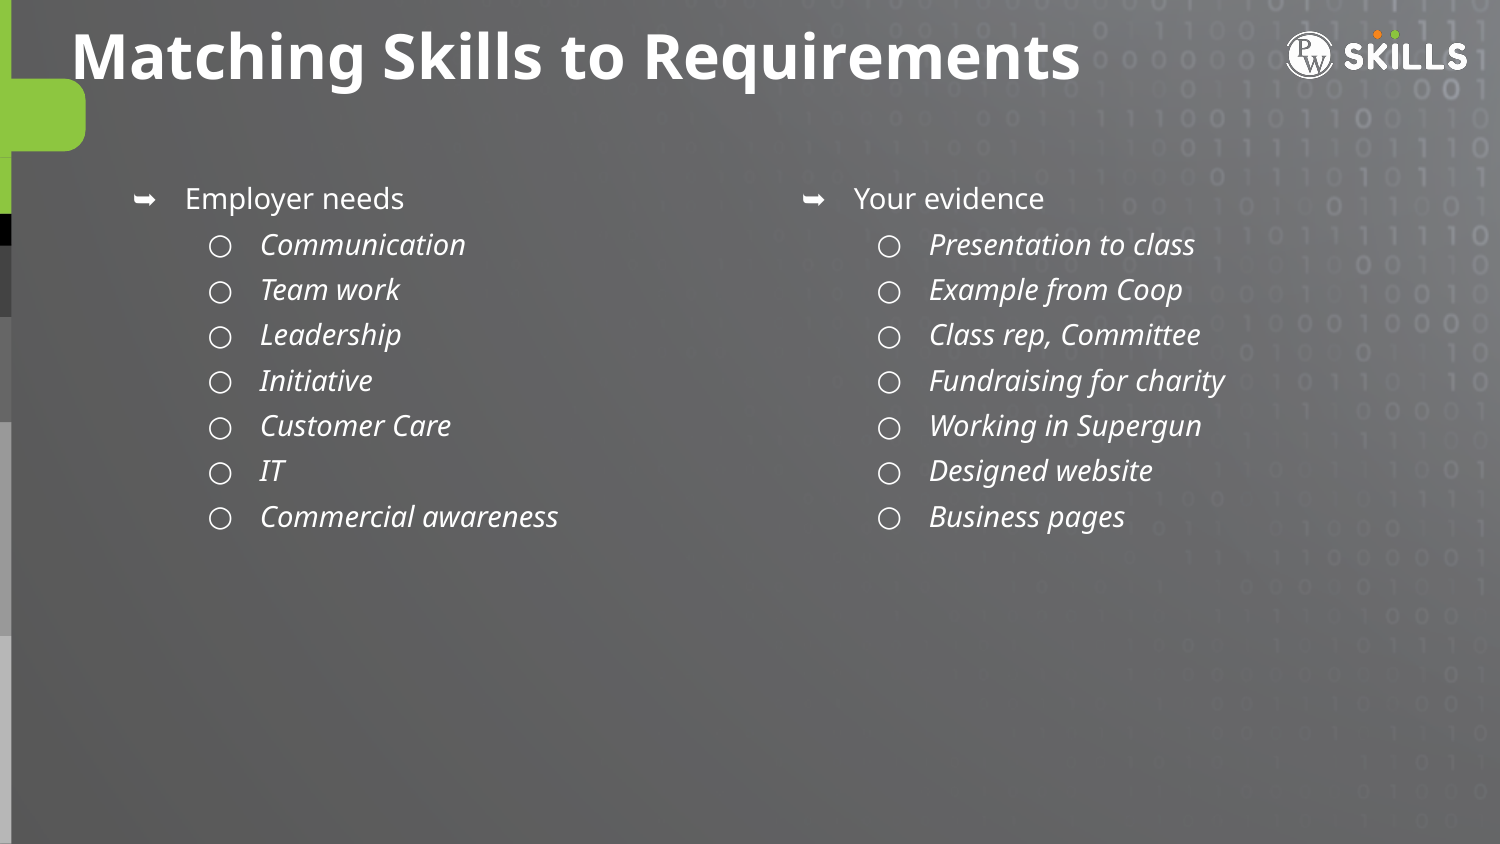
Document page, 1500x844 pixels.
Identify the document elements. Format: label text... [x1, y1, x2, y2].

text_box Your evidence Presentation to class Example from Coop Class rep, Committee Fundraising for charity Working in Supergun Designed website Business pages [763, 148, 1376, 737]
text_box Matching Skills to Requirements [55, 2, 1284, 108]
text_box Employer needs Communication Team work Leadership Initiative Customer Care IT Commercial awareness [94, 148, 707, 674]
picture [1286, 30, 1467, 79]
